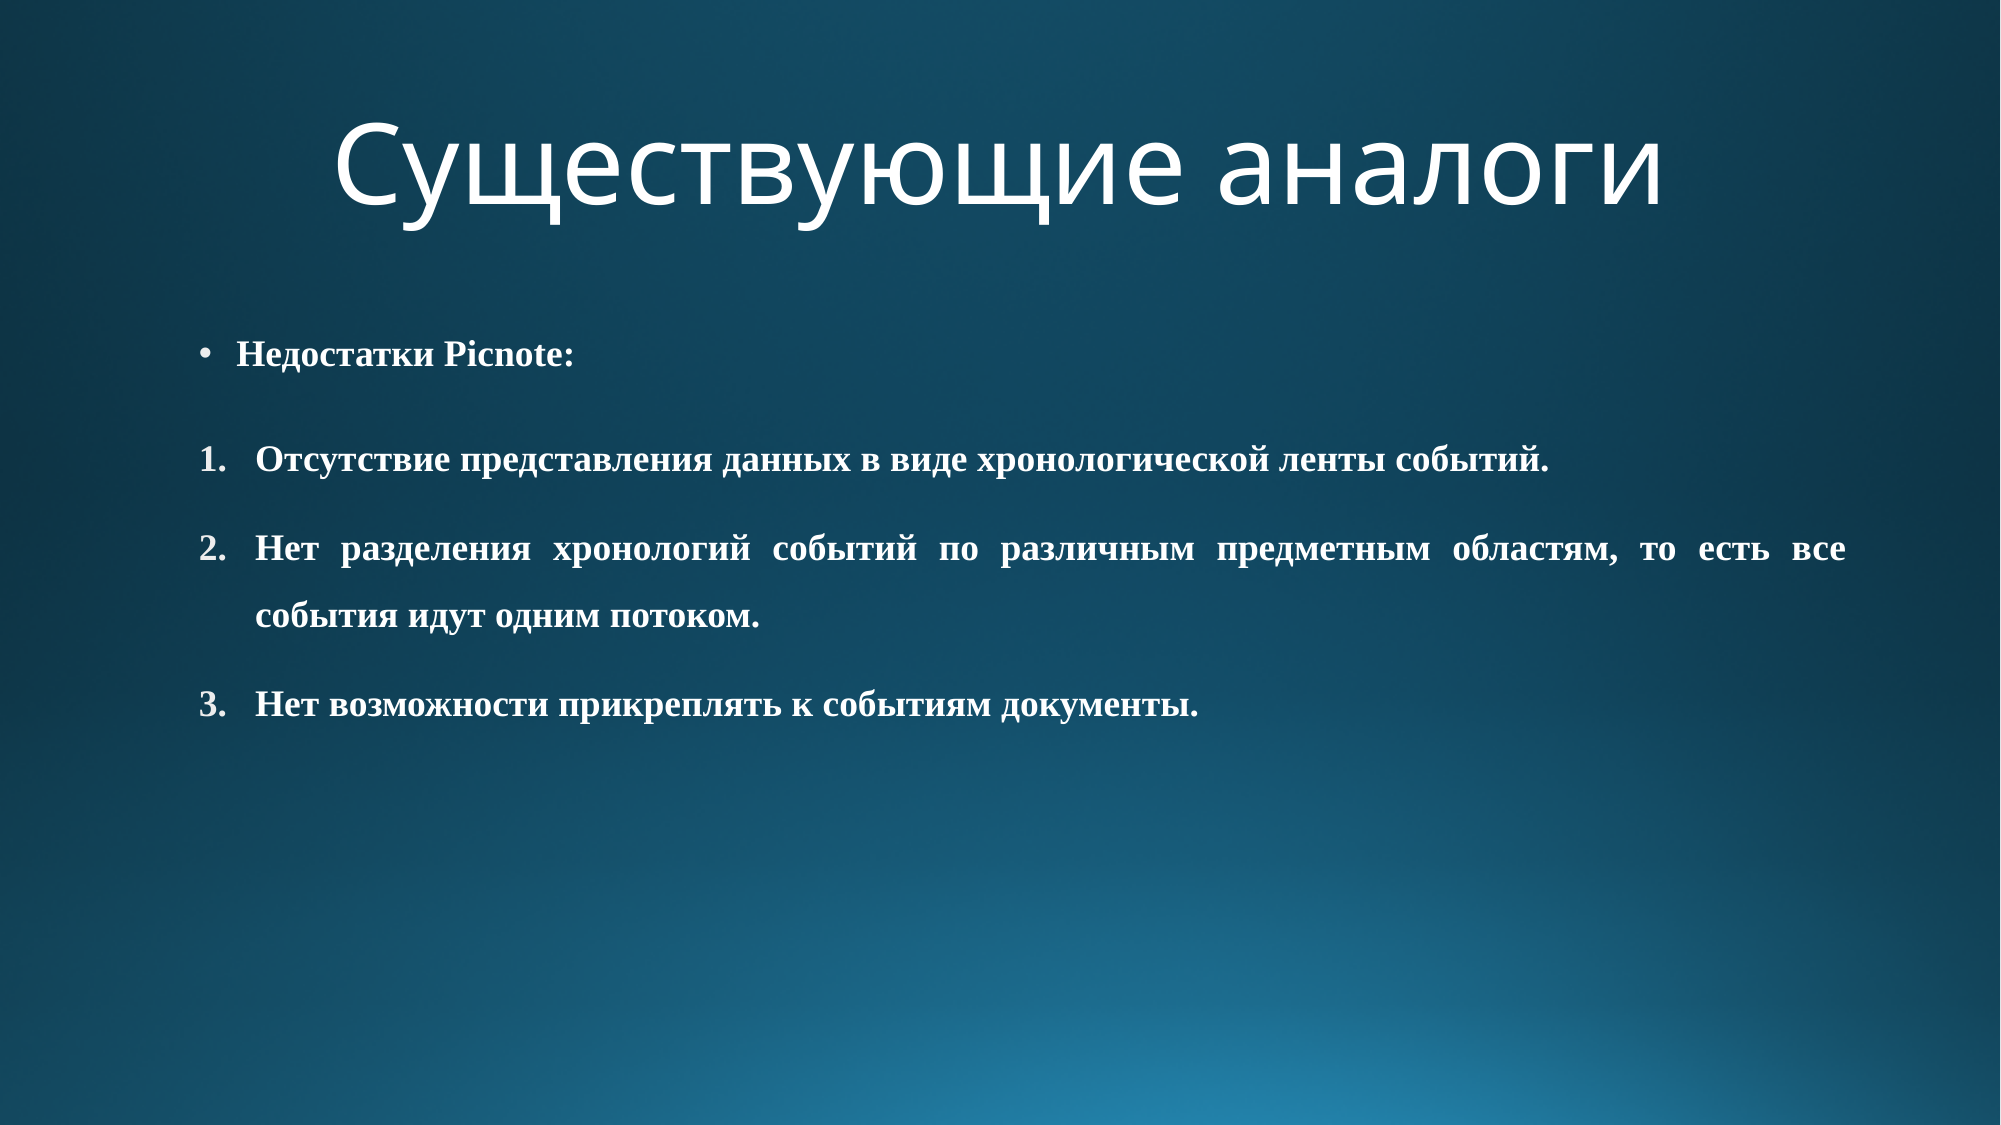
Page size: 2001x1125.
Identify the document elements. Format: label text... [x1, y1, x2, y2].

list Недостатки Picnote: Отсутствие представления данных в виде хронологической ленты событий. Нет разделения хронологий событий по различным предметным областям, то есть все события идут одним потоком. Нет возможности прикреплять к событиям документы. [183, 299, 1863, 1014]
title Существующие аналоги [137, 59, 1863, 278]
picture [0, 0, 2001, 1125]
